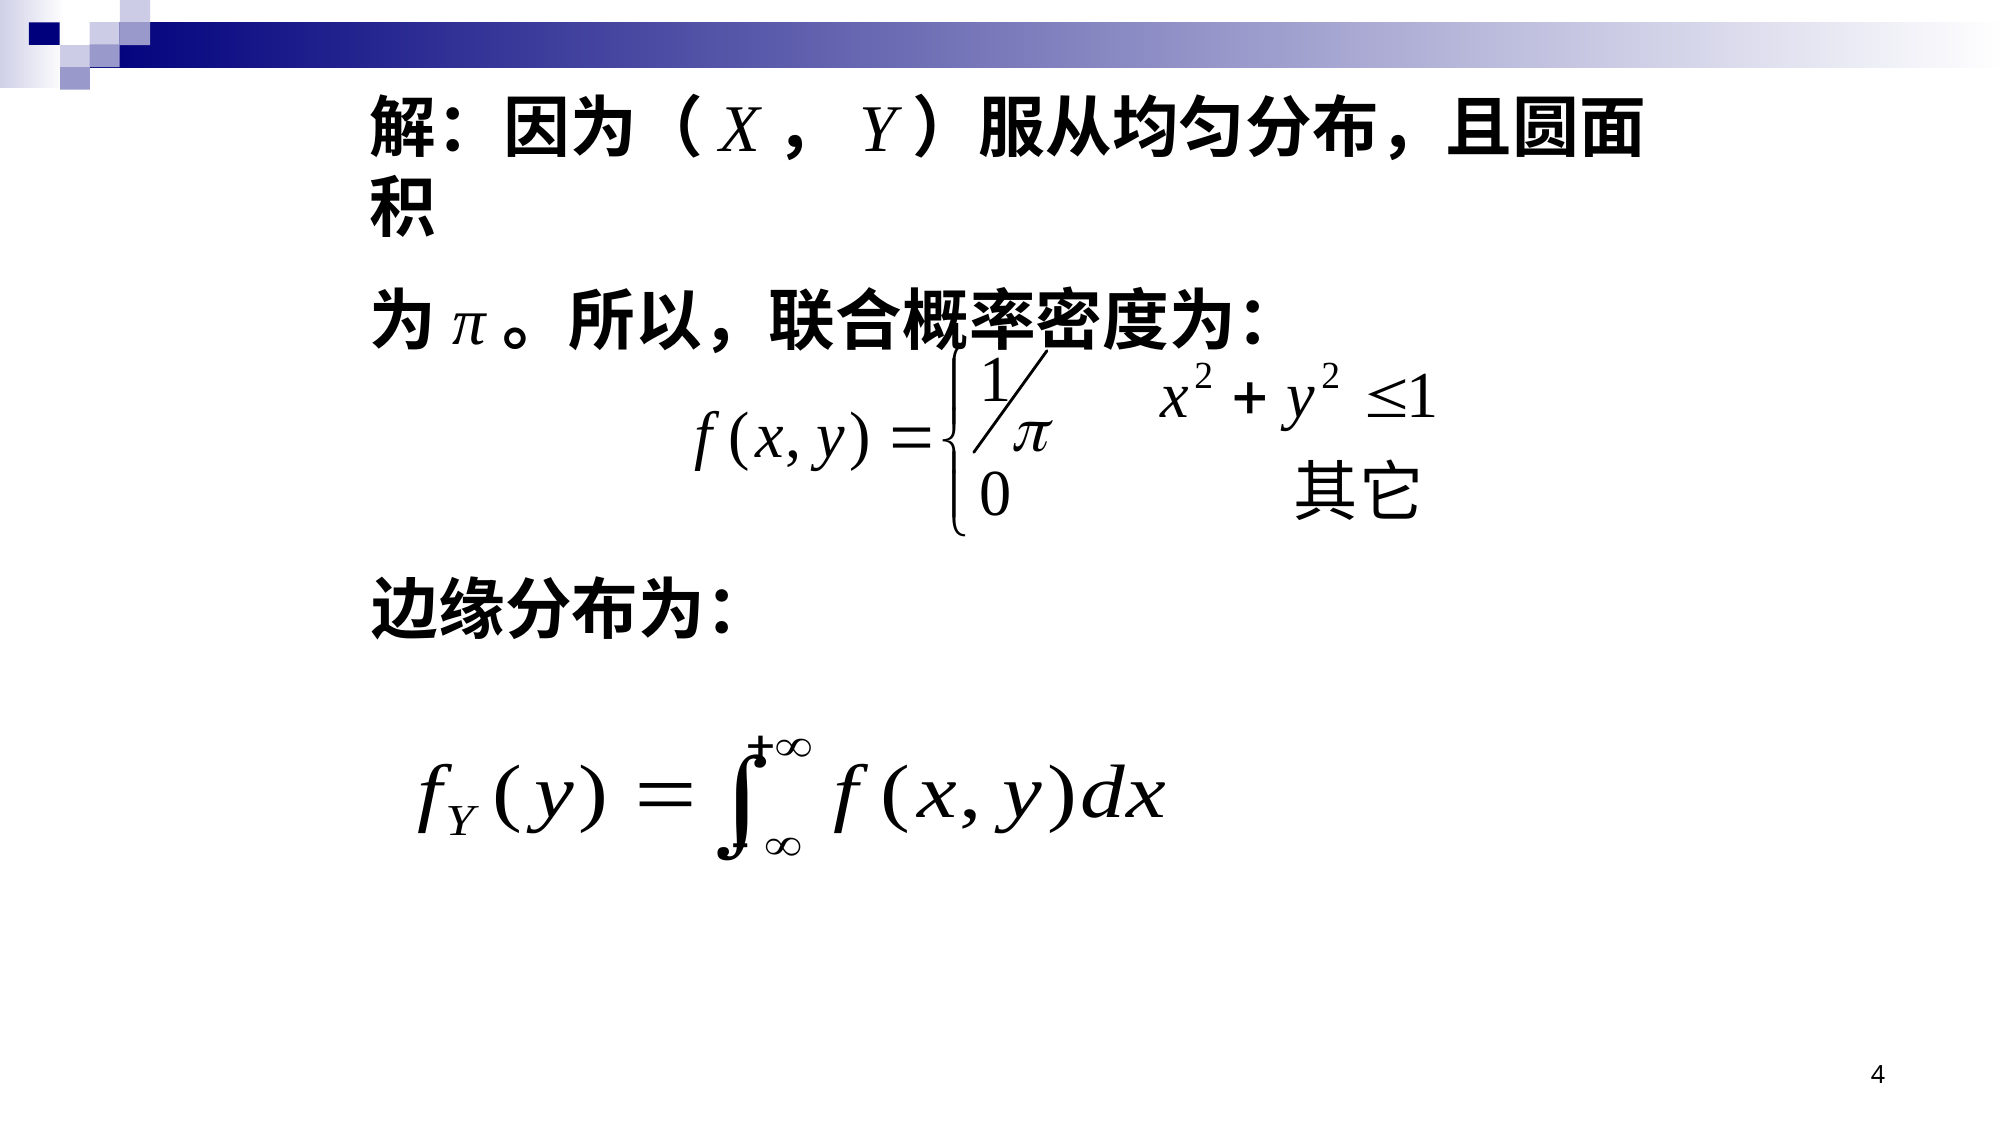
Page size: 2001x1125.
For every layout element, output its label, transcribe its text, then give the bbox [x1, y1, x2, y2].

slide_number 4 [1433, 1025, 1900, 1100]
text_box 解：因为（X，Y）服从均匀分布，且圆面积 为π。所以，联合概率密度为： [356, 77, 1711, 365]
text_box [385, 709, 1178, 870]
text_box 边缘分布为： [357, 560, 968, 654]
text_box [671, 331, 1443, 547]
